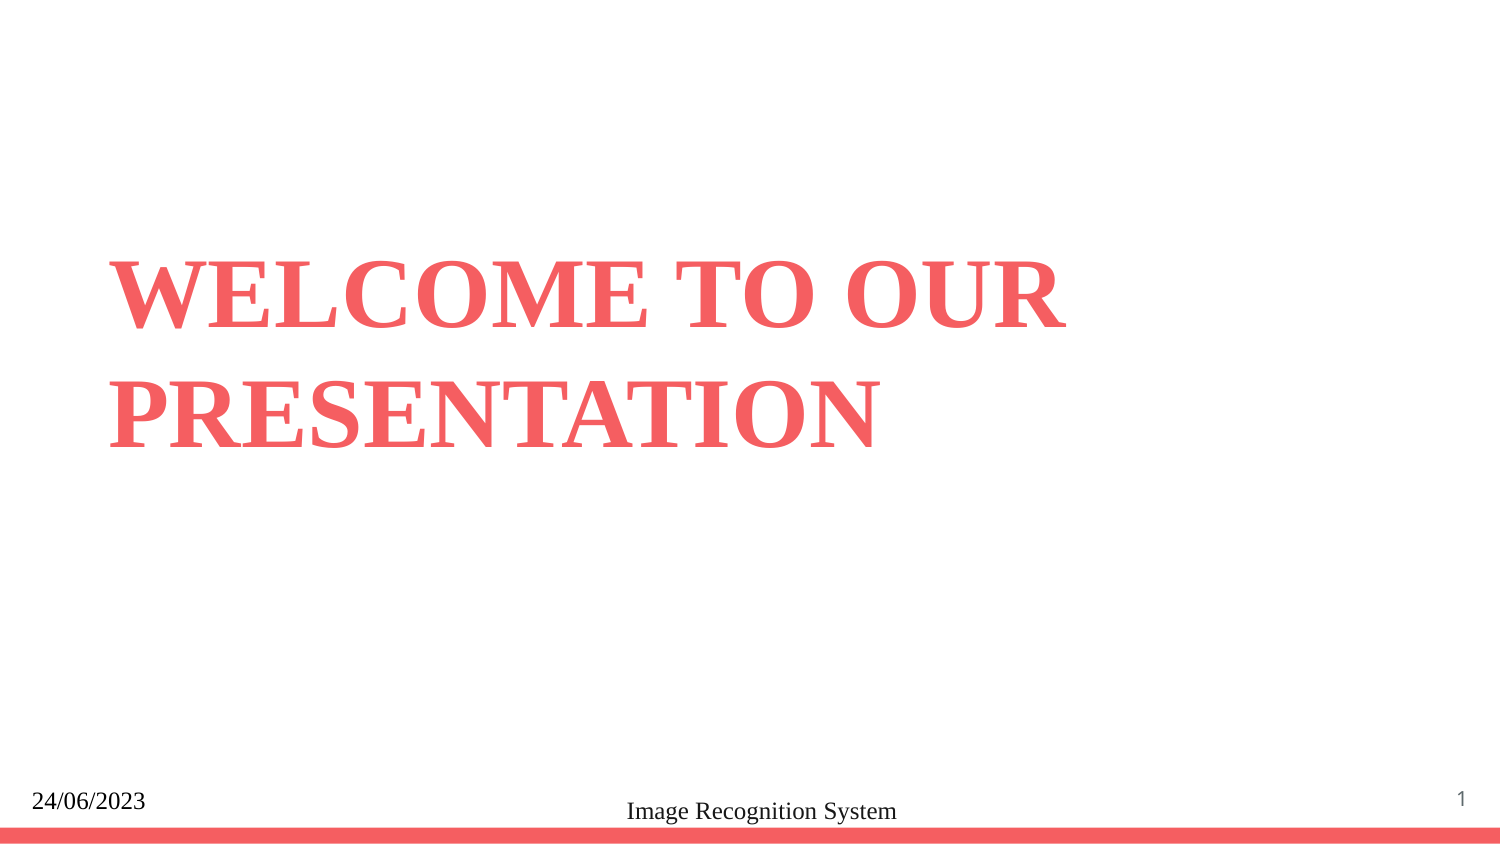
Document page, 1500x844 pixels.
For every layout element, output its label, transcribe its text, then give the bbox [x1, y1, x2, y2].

slide_number ‹#› [1392, 767, 1483, 833]
title WELCOME TO OUR PRESENTATION [93, 212, 1407, 477]
